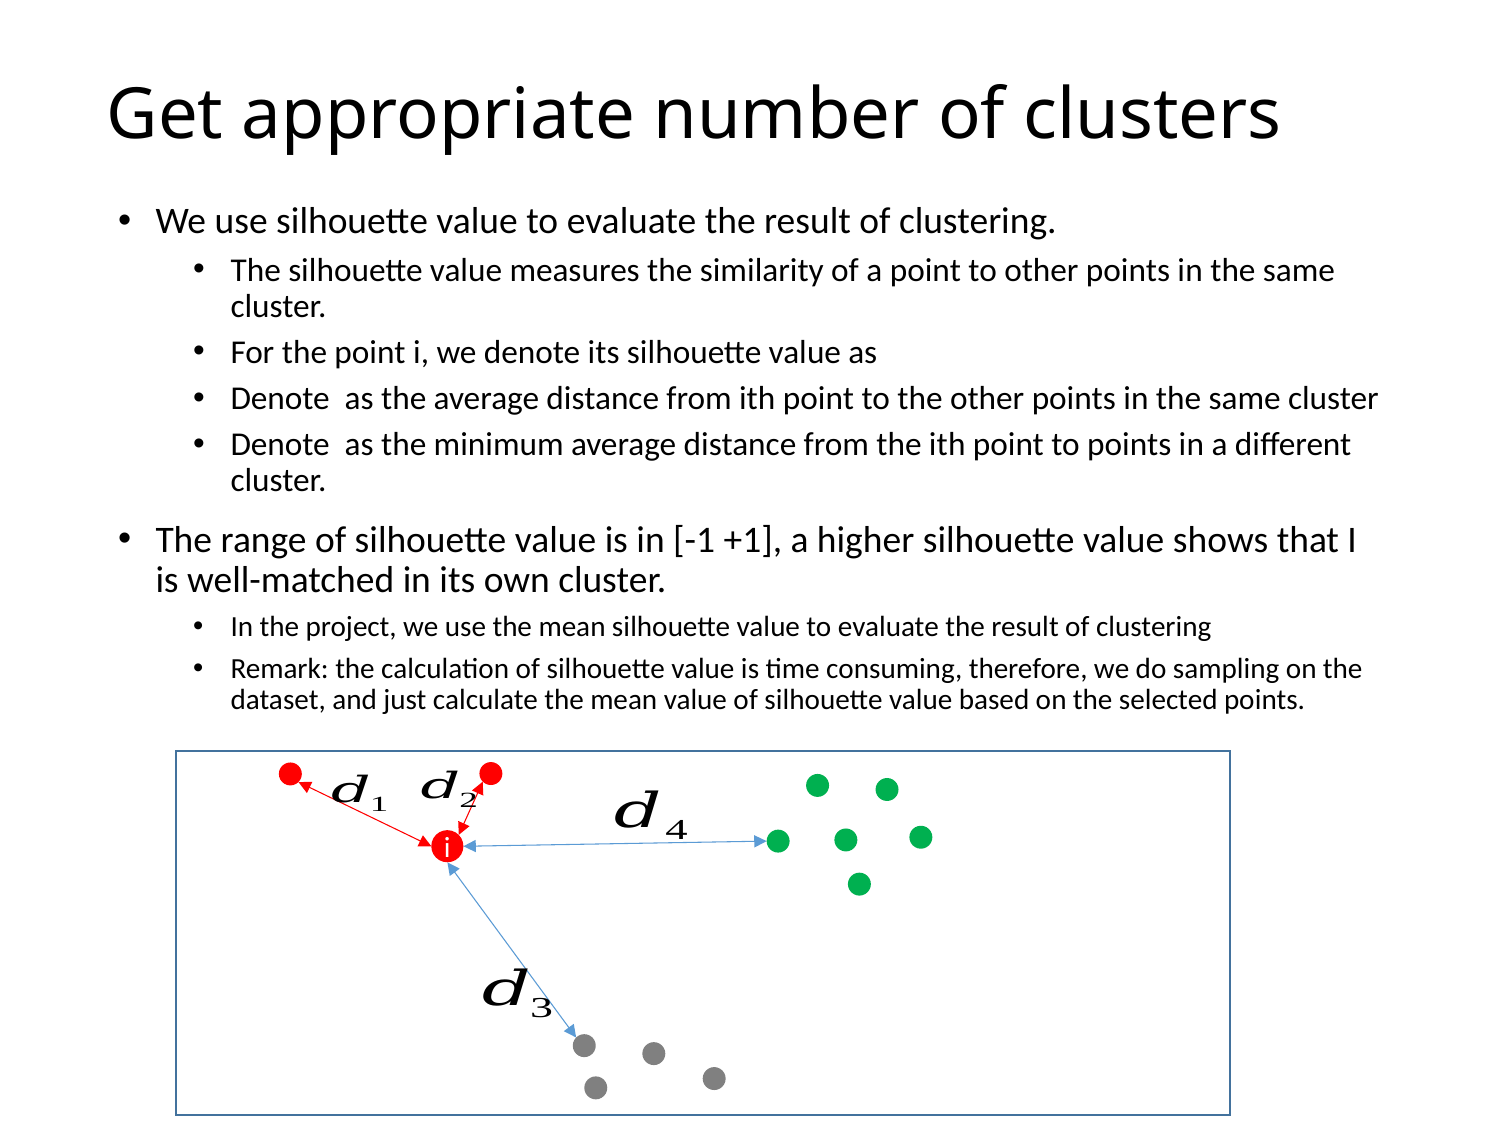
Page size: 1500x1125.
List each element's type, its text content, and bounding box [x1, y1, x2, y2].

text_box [447, 862, 577, 1038]
text_box [571, 1033, 597, 1059]
text_box i [430, 829, 465, 864]
text_box [175, 750, 1231, 1116]
text_box [805, 772, 831, 798]
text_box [463, 841, 767, 847]
text_box [641, 1041, 667, 1067]
text_box [846, 871, 872, 897]
text_box [908, 824, 934, 850]
title Get appropriate number of clusters [91, 37, 1386, 195]
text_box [298, 782, 432, 847]
text_box [765, 828, 791, 854]
text_box [874, 776, 900, 803]
text_box [701, 1066, 727, 1092]
text_box [478, 761, 504, 787]
text_box [277, 761, 303, 787]
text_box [458, 781, 483, 835]
text_box [833, 827, 859, 853]
text_box [583, 1075, 609, 1101]
